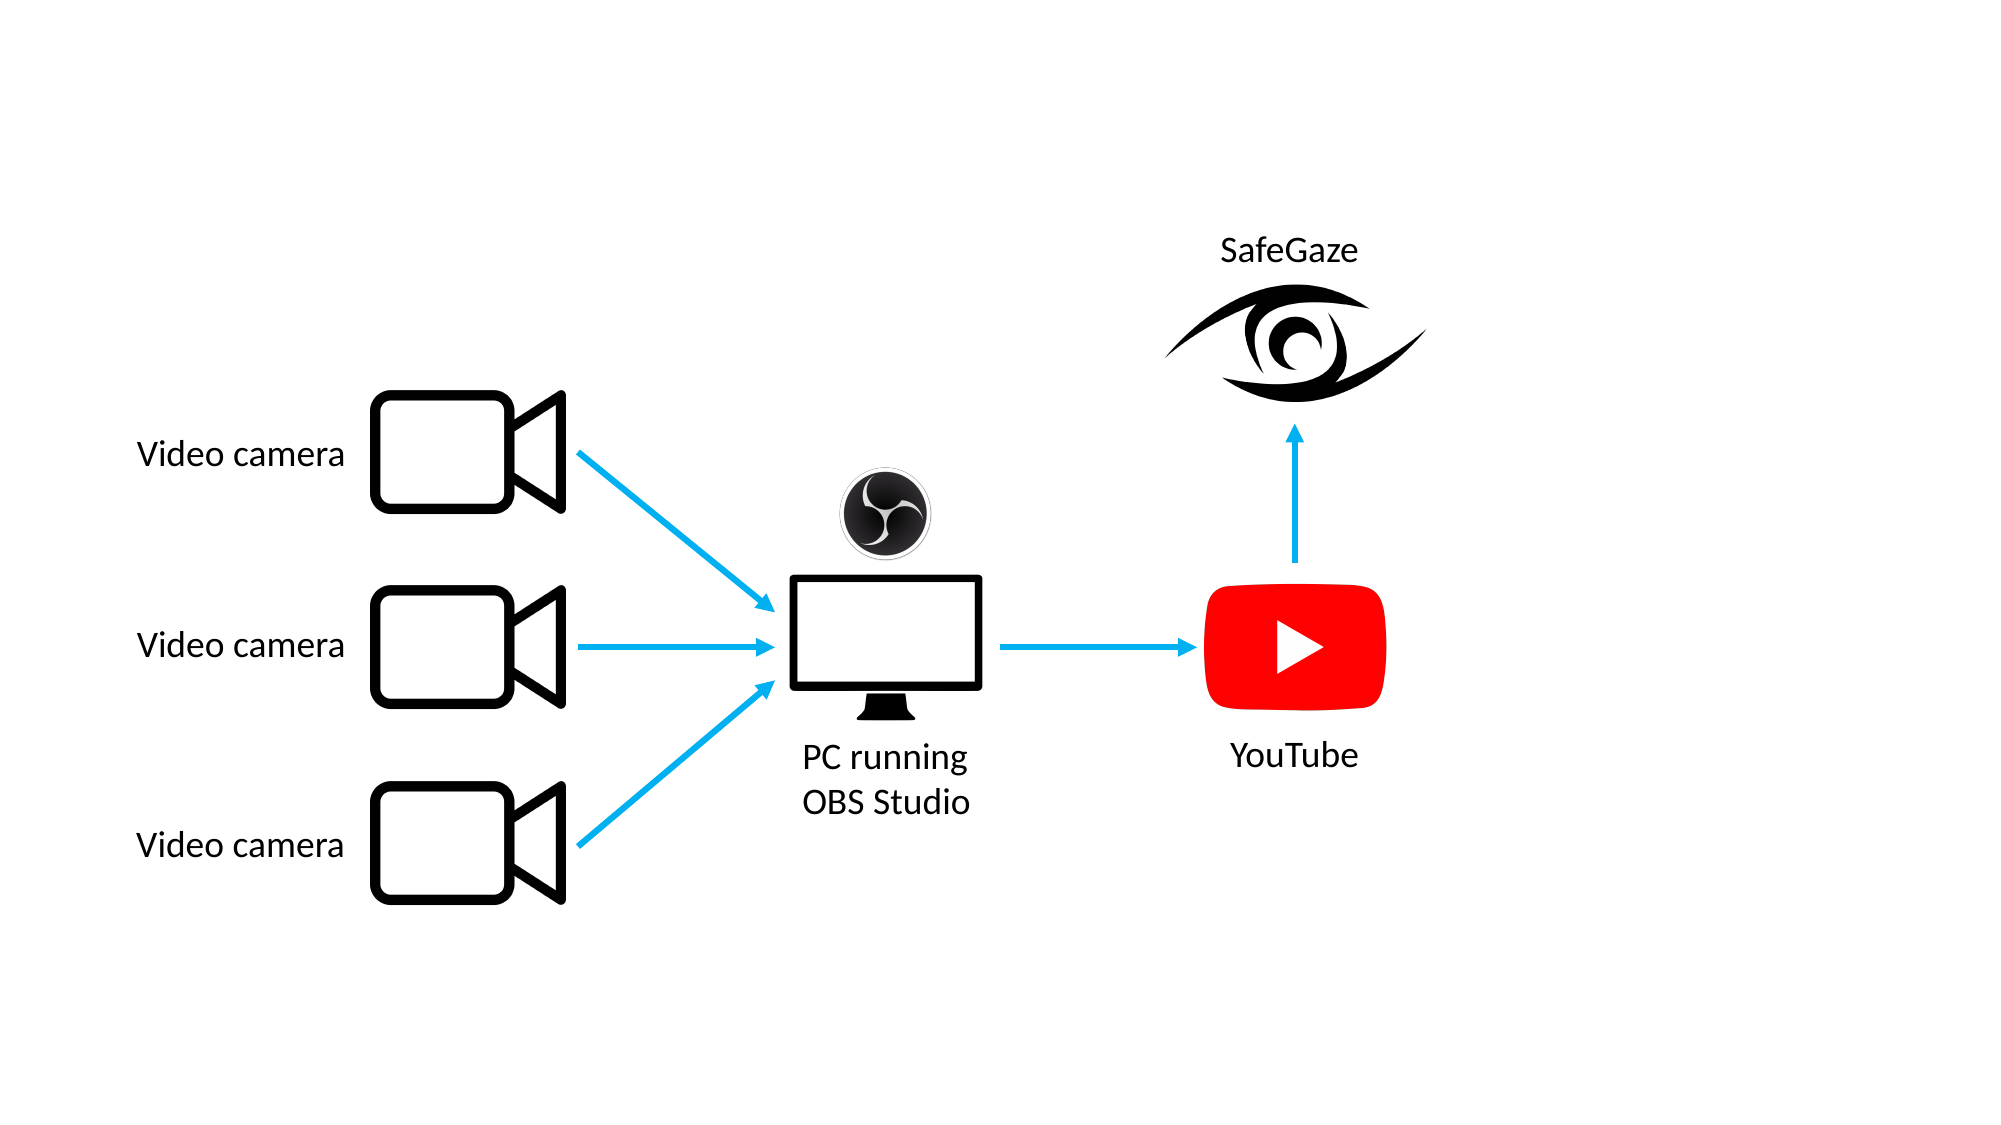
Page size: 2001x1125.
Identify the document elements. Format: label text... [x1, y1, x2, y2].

text_box Video camera [122, 421, 361, 482]
text_box YouTube [1215, 722, 1375, 783]
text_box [577, 680, 775, 847]
text_box Video camera [122, 612, 361, 672]
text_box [577, 452, 775, 613]
picture [1145, 193, 1445, 493]
text_box Video camera [121, 812, 361, 873]
picture [370, 354, 566, 941]
picture [787, 467, 984, 746]
text_box PC running OBS Studio [787, 724, 1007, 830]
picture [1179, 582, 1411, 713]
